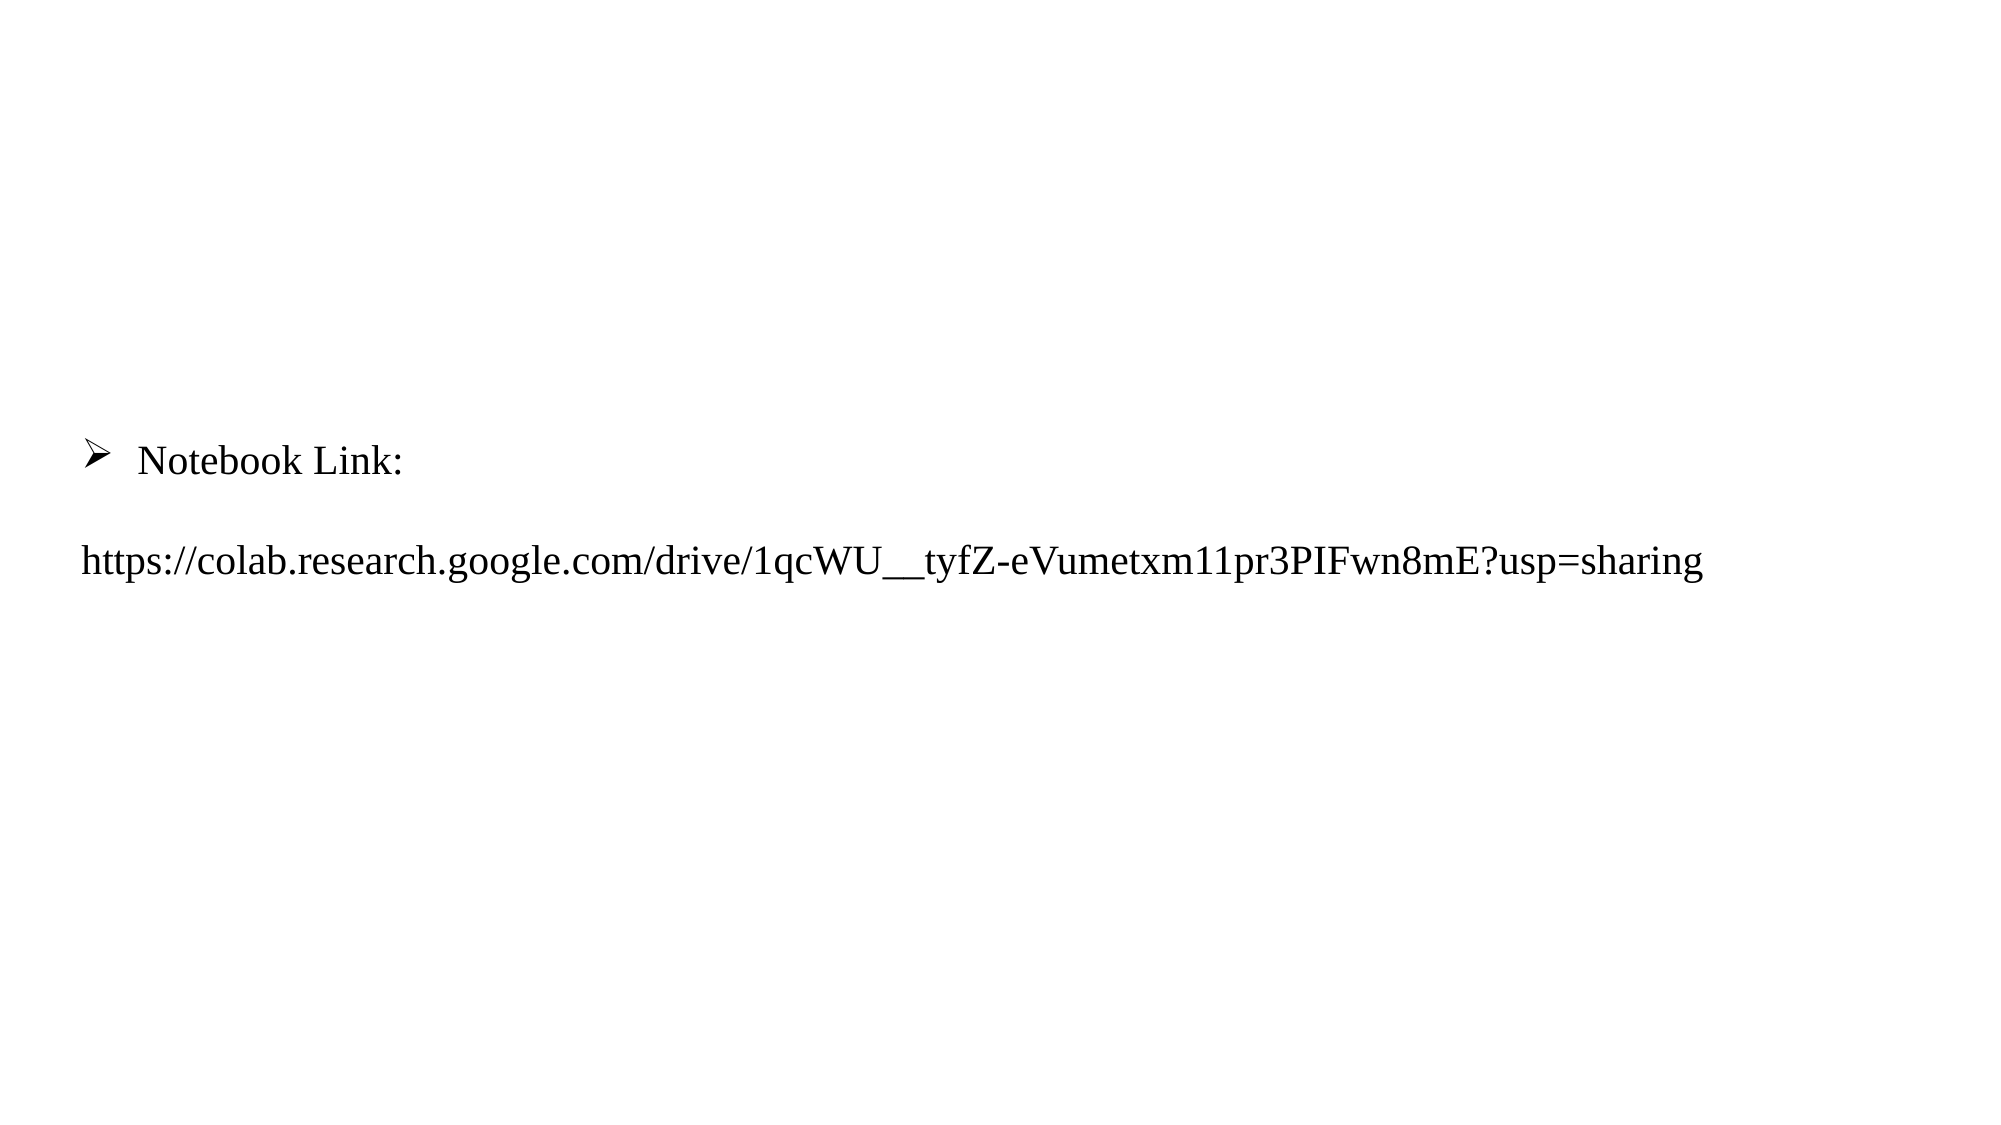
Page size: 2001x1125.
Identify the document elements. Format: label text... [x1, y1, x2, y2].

text_box Notebook Link: https://colab.research.google.com/drive/1qcWU__tyfZ-eVumetxm11pr3PIFwn8mE?usp=sharing [66, 425, 1721, 591]
